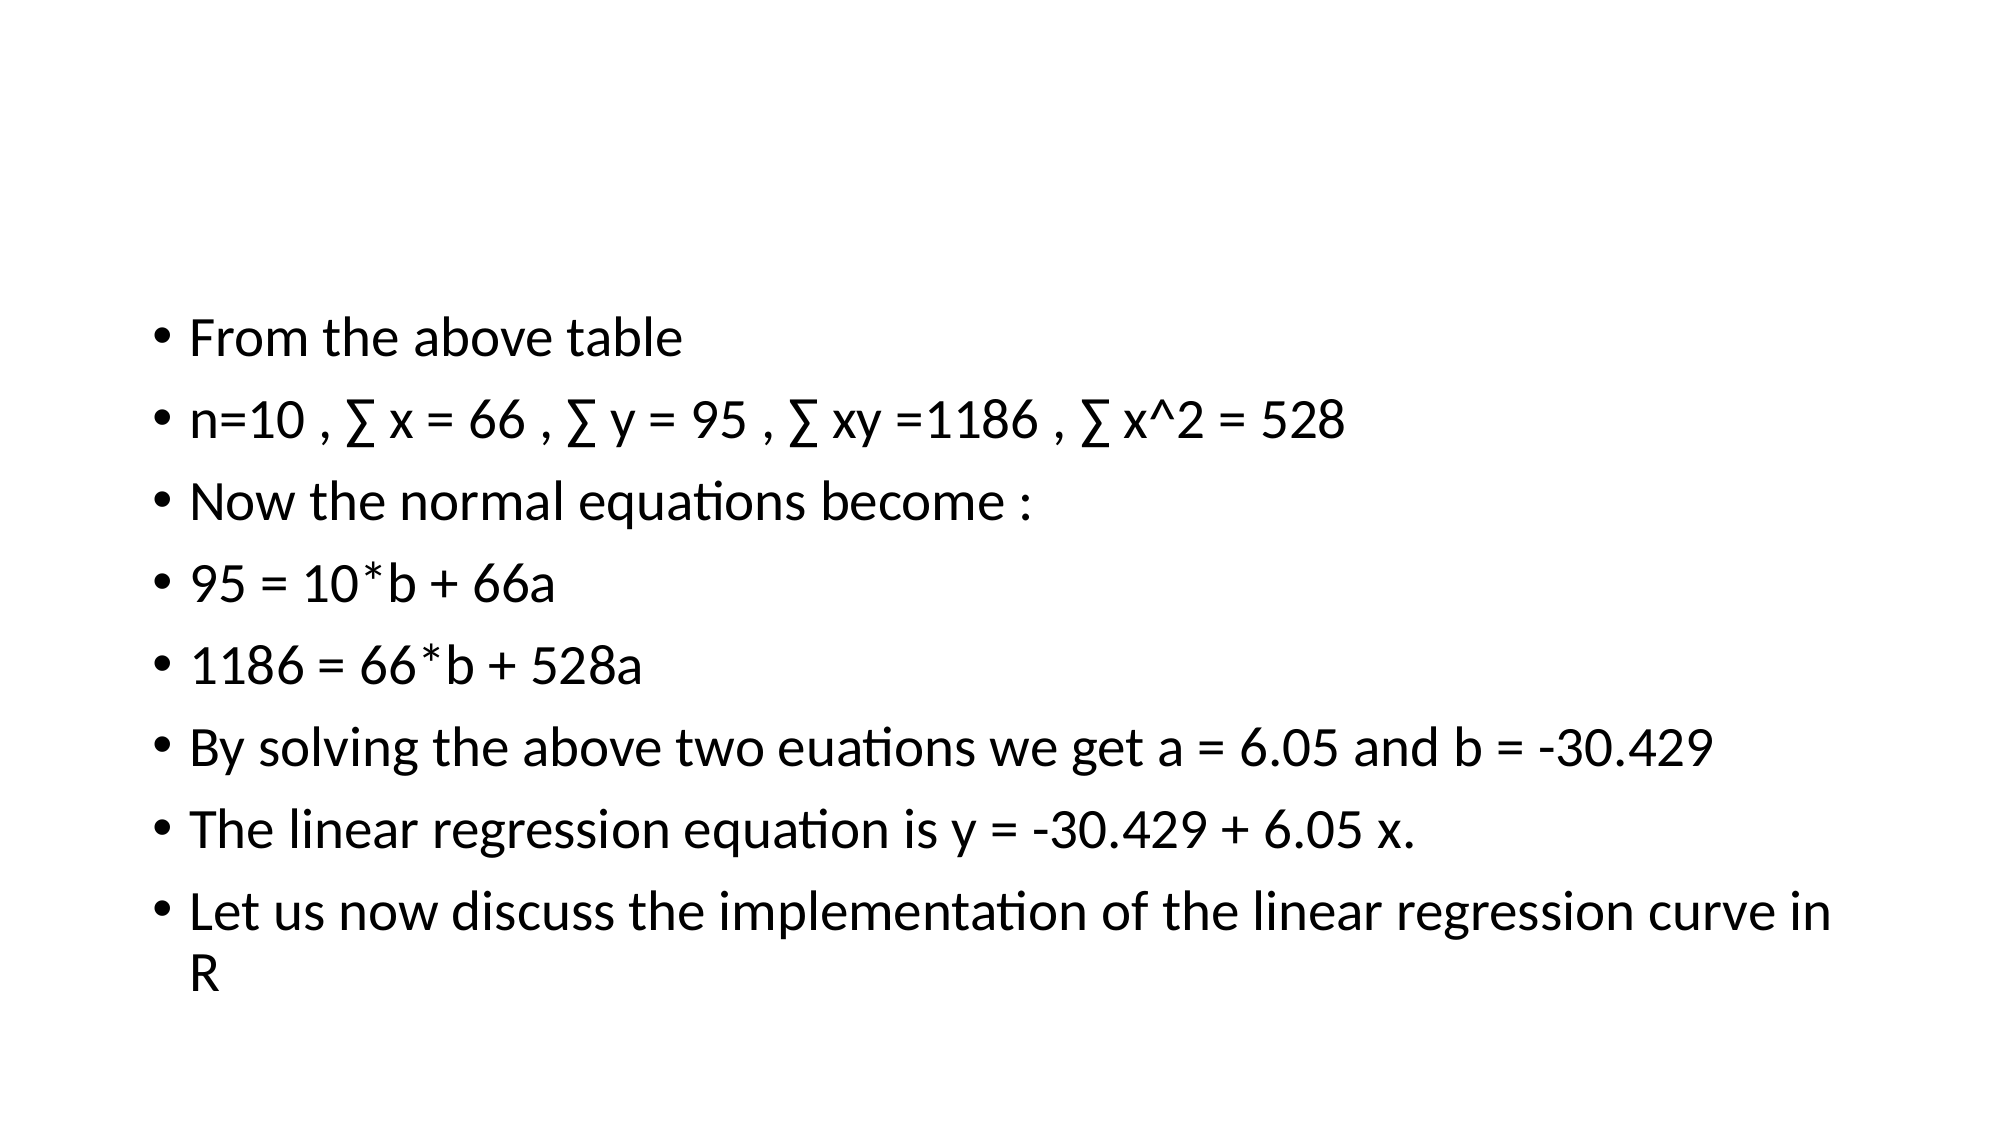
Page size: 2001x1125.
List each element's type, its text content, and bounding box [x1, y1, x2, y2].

list From the above table n=10 , ∑ x = 66 , ∑ y = 95 , ∑ xy =1186 , ∑ x^2 = 528 Now the normal equations become : 95 = 10*b + 66a 1186 = 66*b + 528a By solving the above two euations we get a = 6.05 and b = -30.429 The linear regression equation is y = -30.429 + 6.05 x. Let us now discuss the implementation of the linear regression curve in R [137, 299, 1863, 1014]
